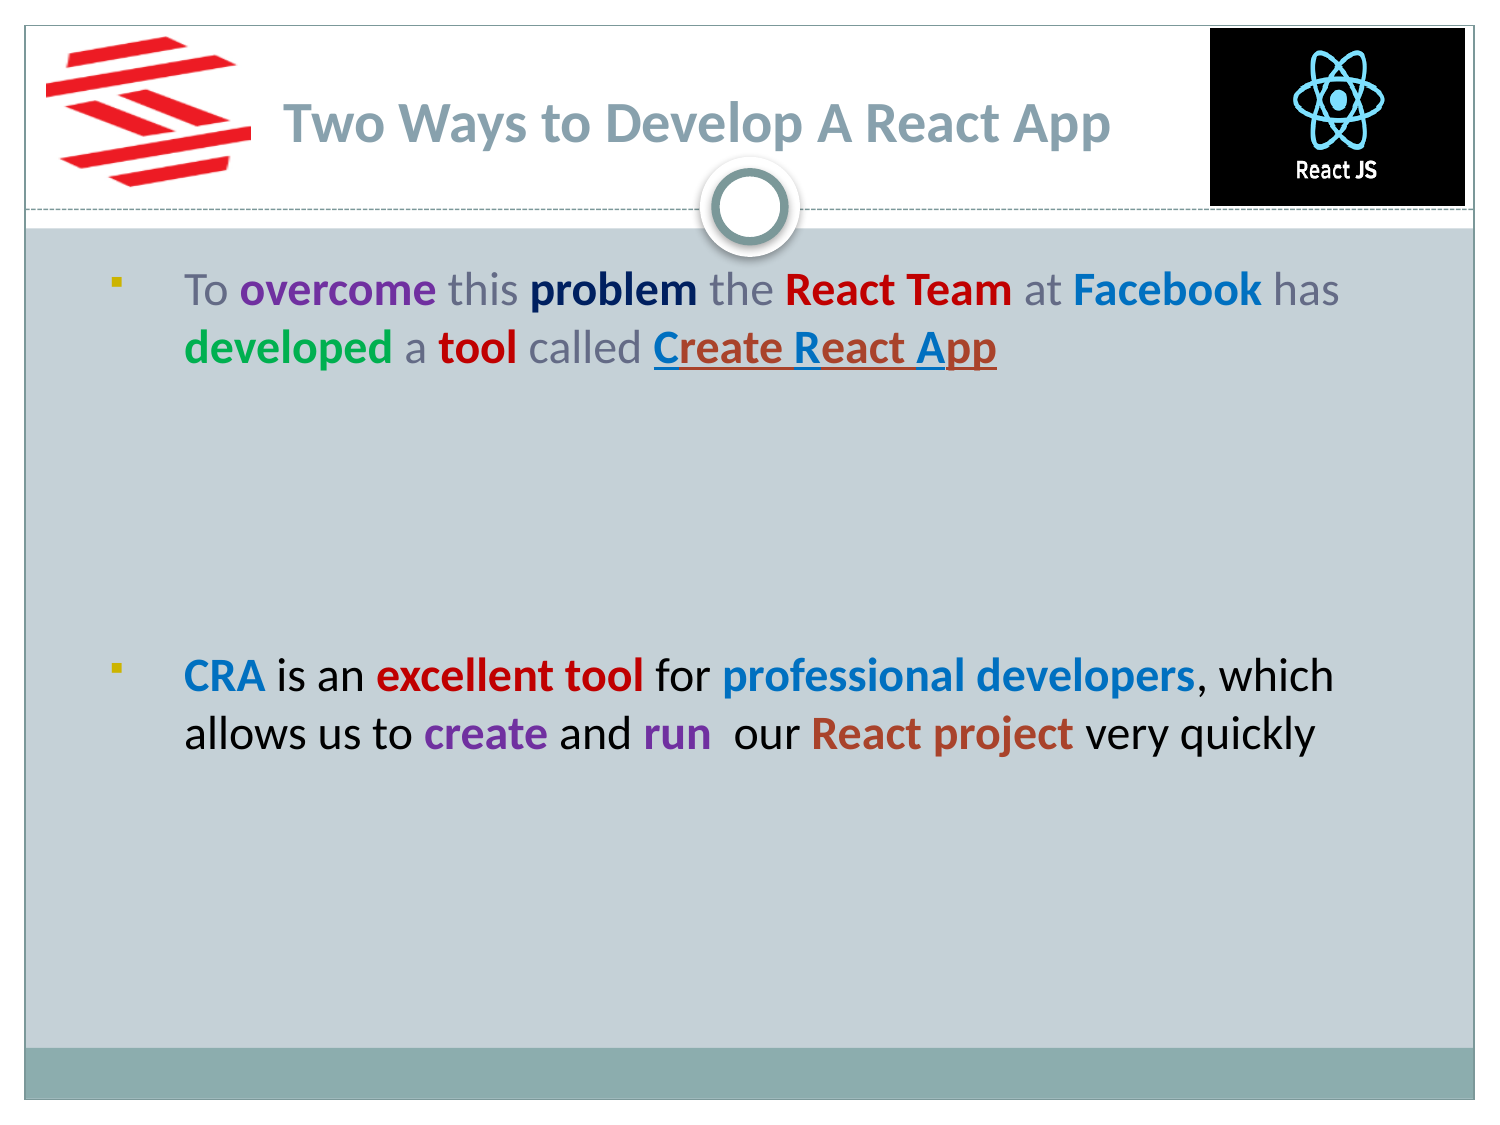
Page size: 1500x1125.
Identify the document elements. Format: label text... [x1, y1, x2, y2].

list To overcome this problem the React Team at Facebook has developed a tool called Create React App CRA is an excellent tool for professional developers, which allows us to create and run our React project very quickly [49, 250, 1445, 1001]
picture [1210, 28, 1466, 206]
title [258, 162, 1203, 186]
picture [46, 34, 252, 195]
title [46, 23, 1447, 76]
text_box Two Ways to Develop A React App [258, 76, 1203, 162]
